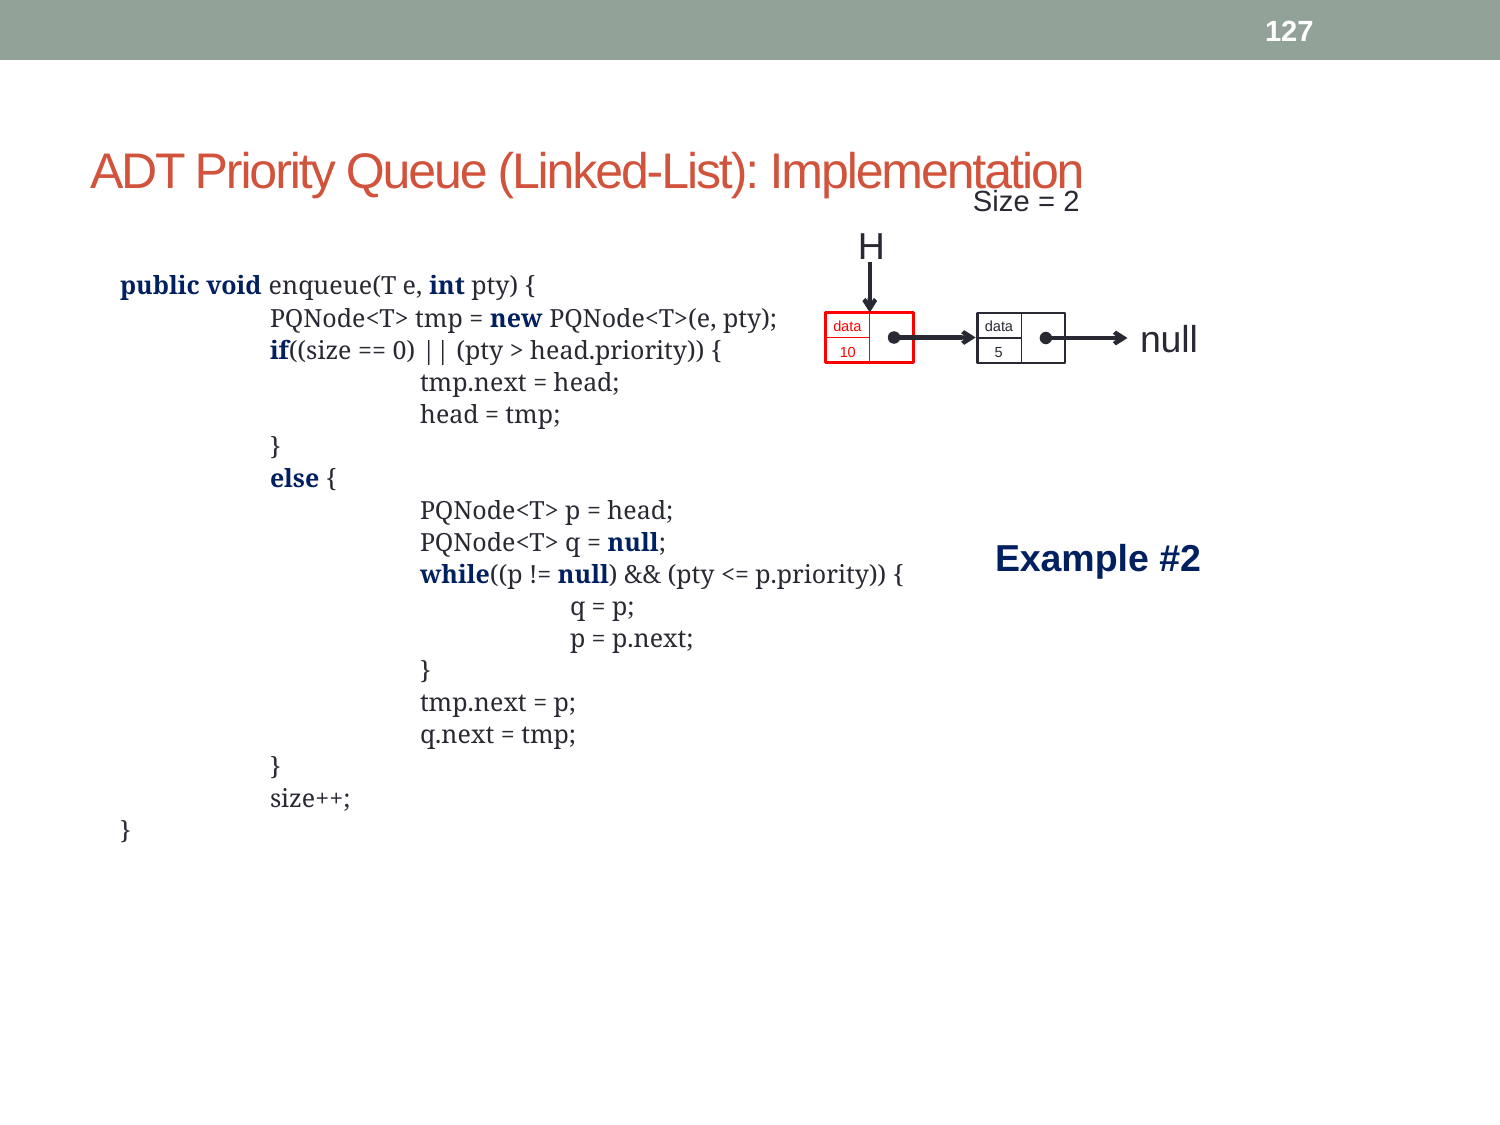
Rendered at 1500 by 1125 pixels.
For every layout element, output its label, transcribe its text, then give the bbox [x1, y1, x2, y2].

text_box 10 [824, 335, 871, 368]
text_box 5 [979, 346, 1018, 369]
text_box [876, 310, 915, 365]
text_box H [843, 214, 900, 275]
text_box Size = 2 [958, 174, 1095, 225]
text_box [1028, 311, 1067, 365]
text_box null [1125, 307, 1213, 368]
title ADT Priority Queue (Linked-List): Implementation [75, 87, 1425, 250]
text_box Example #2 [980, 526, 1216, 587]
list public void enqueue(T e, int pty) { PQNode<T> tmp = new PQNode<T>(e, pty); if((size == 0) || (pty > head.priority)) { tmp.next = head; head = tmp; } else { PQNode<T> p = head; PQNode<T> q = null; while((p != null) && (pty <= p.priority)) { q = p; p = p.next; } tmp.next = p; q.next = tmp; } size++; } [75, 262, 1425, 1063]
text_box [975, 346, 979, 365]
text_box data [970, 309, 1029, 335]
slide_number 127 [1250, 3, 1425, 57]
text_box data [818, 309, 867, 342]
